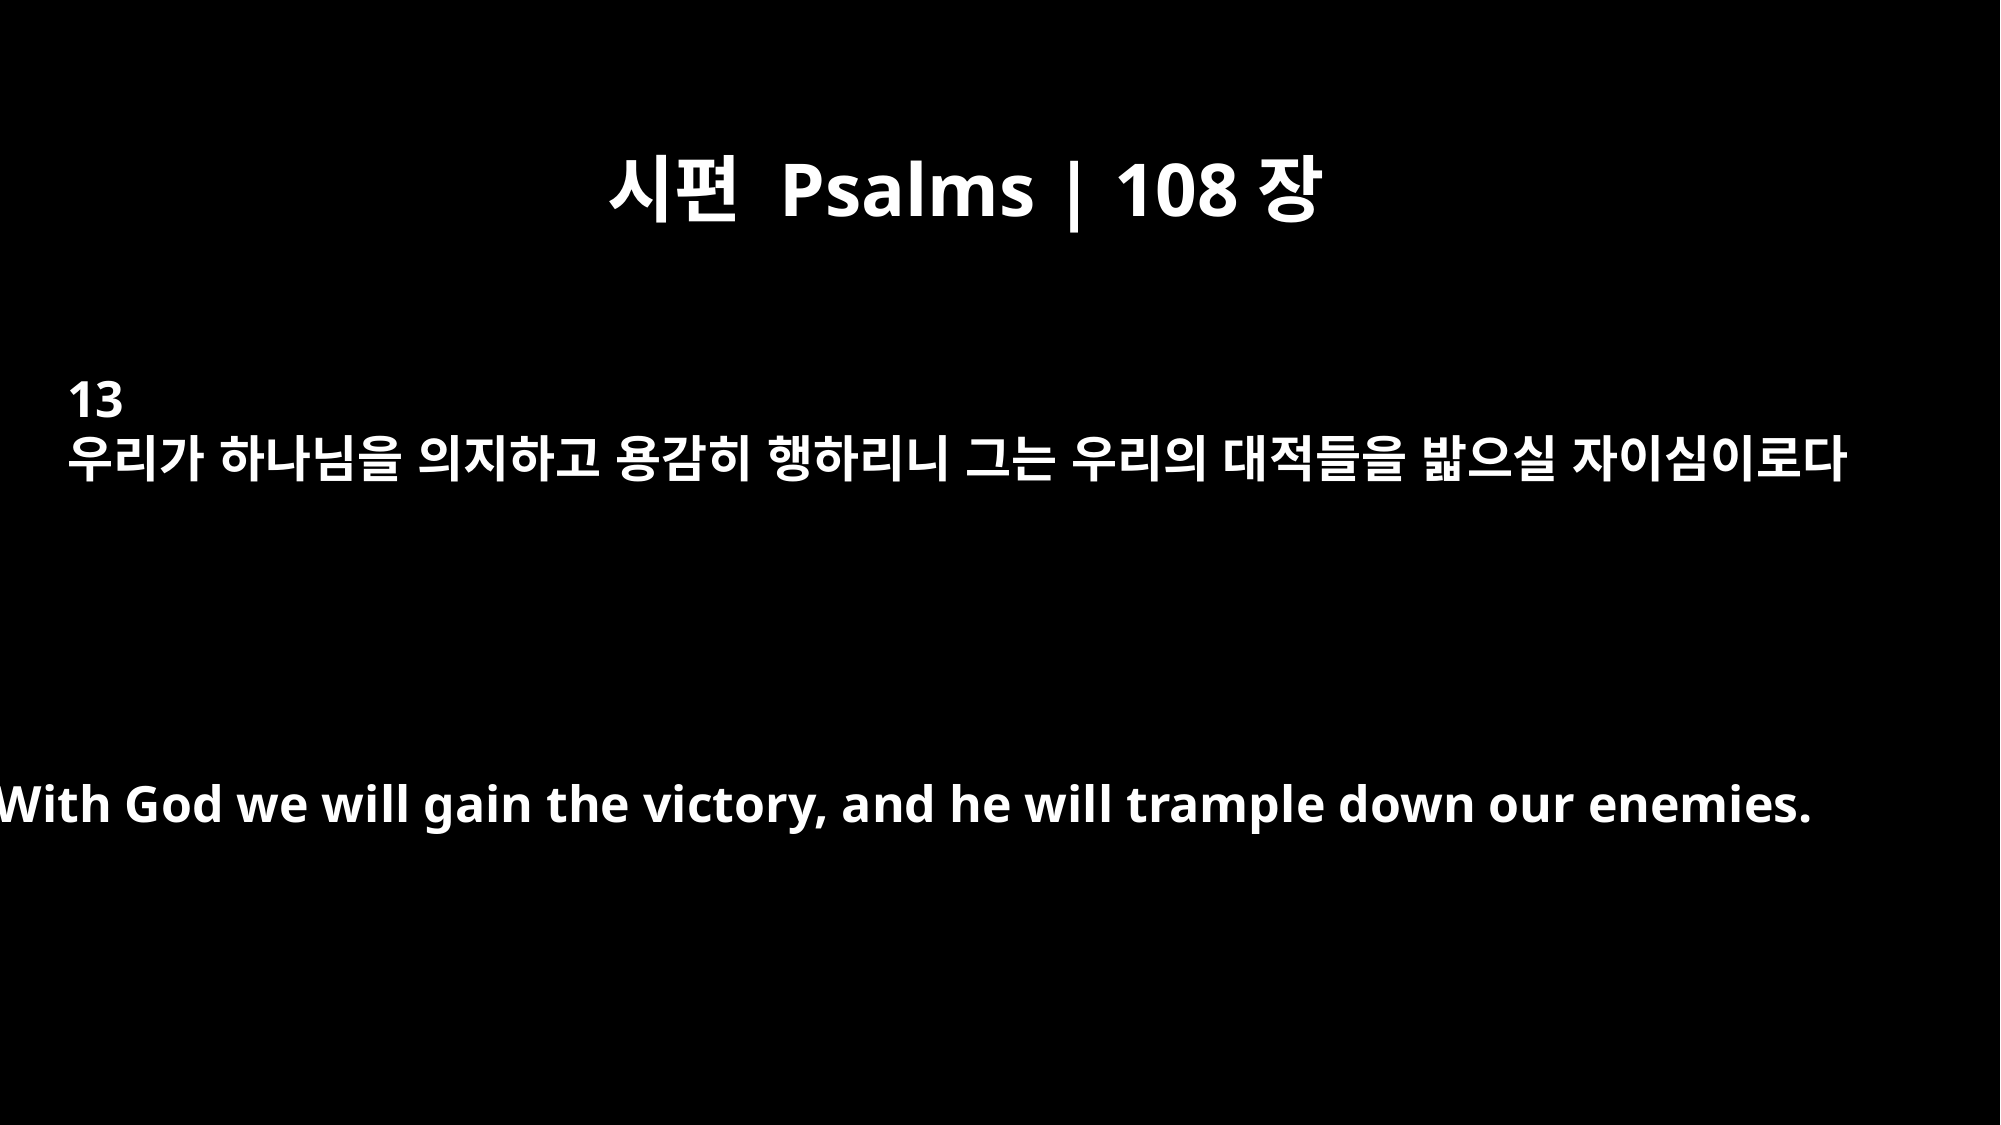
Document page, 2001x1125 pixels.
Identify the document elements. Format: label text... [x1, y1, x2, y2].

text_box 13 우리가 하나님을 의지하고 용감히 행하리니 그는 우리의 대적들을 밟으실 자이심이로다 [52, 359, 1865, 495]
text_box With God we will gain the victory, and he will trample down our enemies. [0, 764, 1829, 840]
text_box 시편 Psalms | 108장 [592, 136, 1340, 239]
